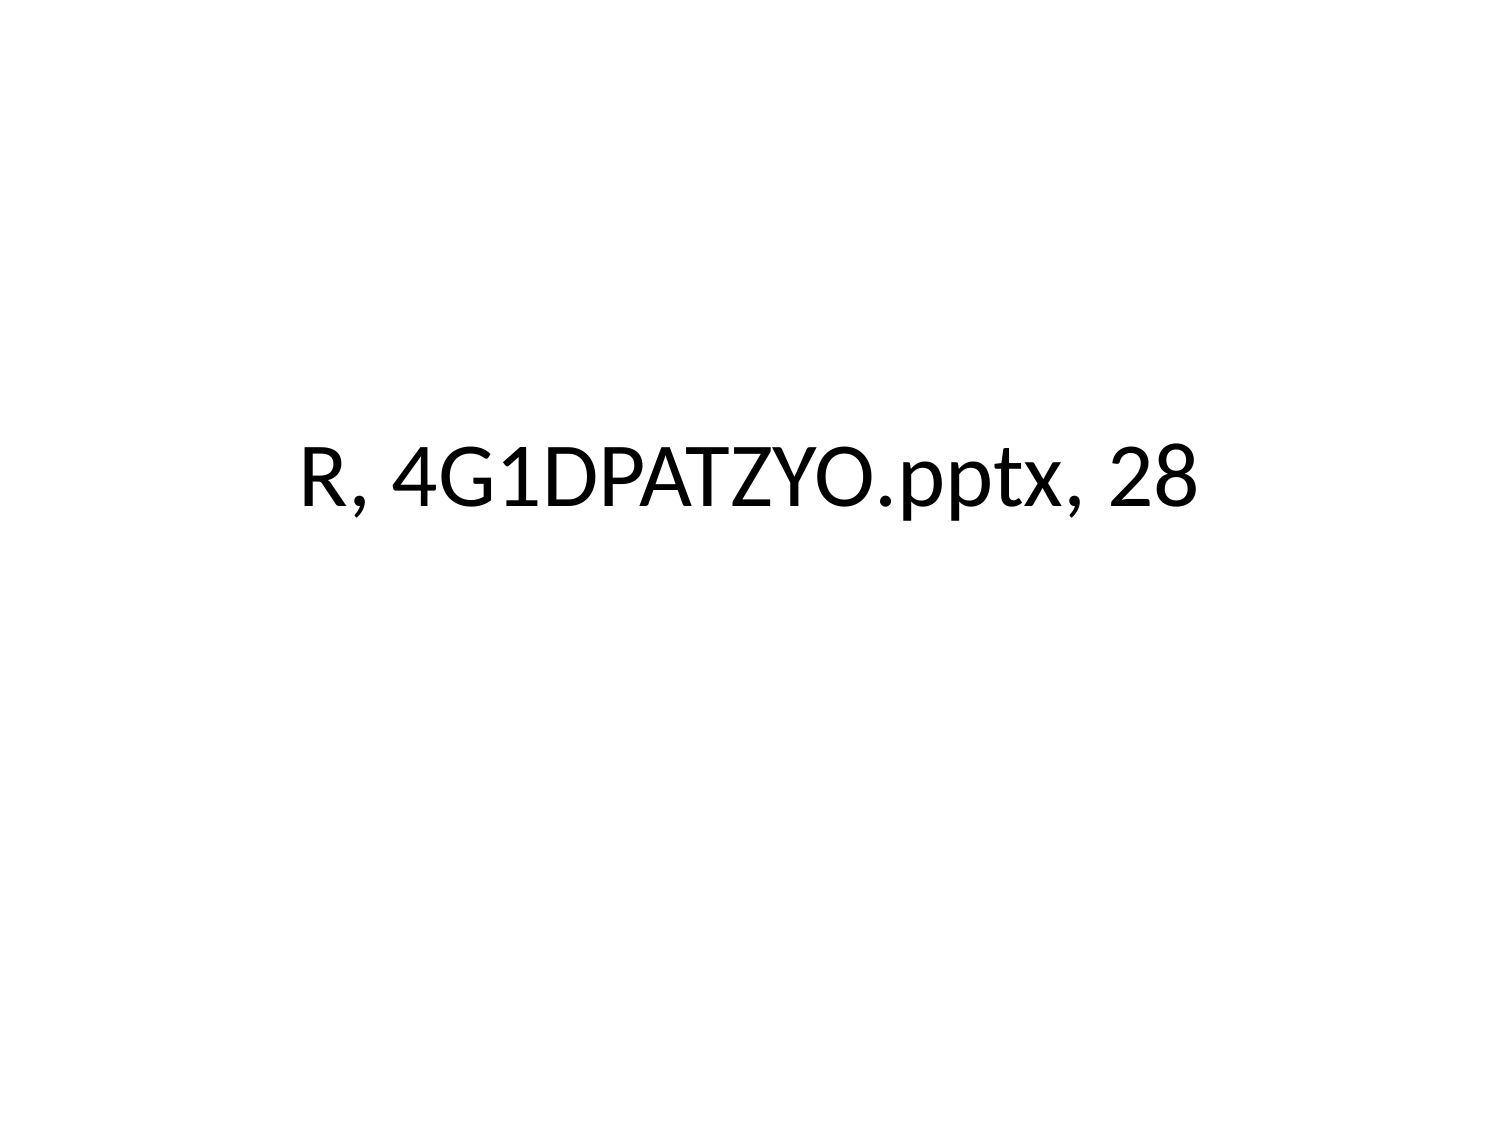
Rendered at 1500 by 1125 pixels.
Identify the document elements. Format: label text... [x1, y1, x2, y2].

title R, 4G1DPATZYO.pptx, 28 [112, 349, 1388, 591]
